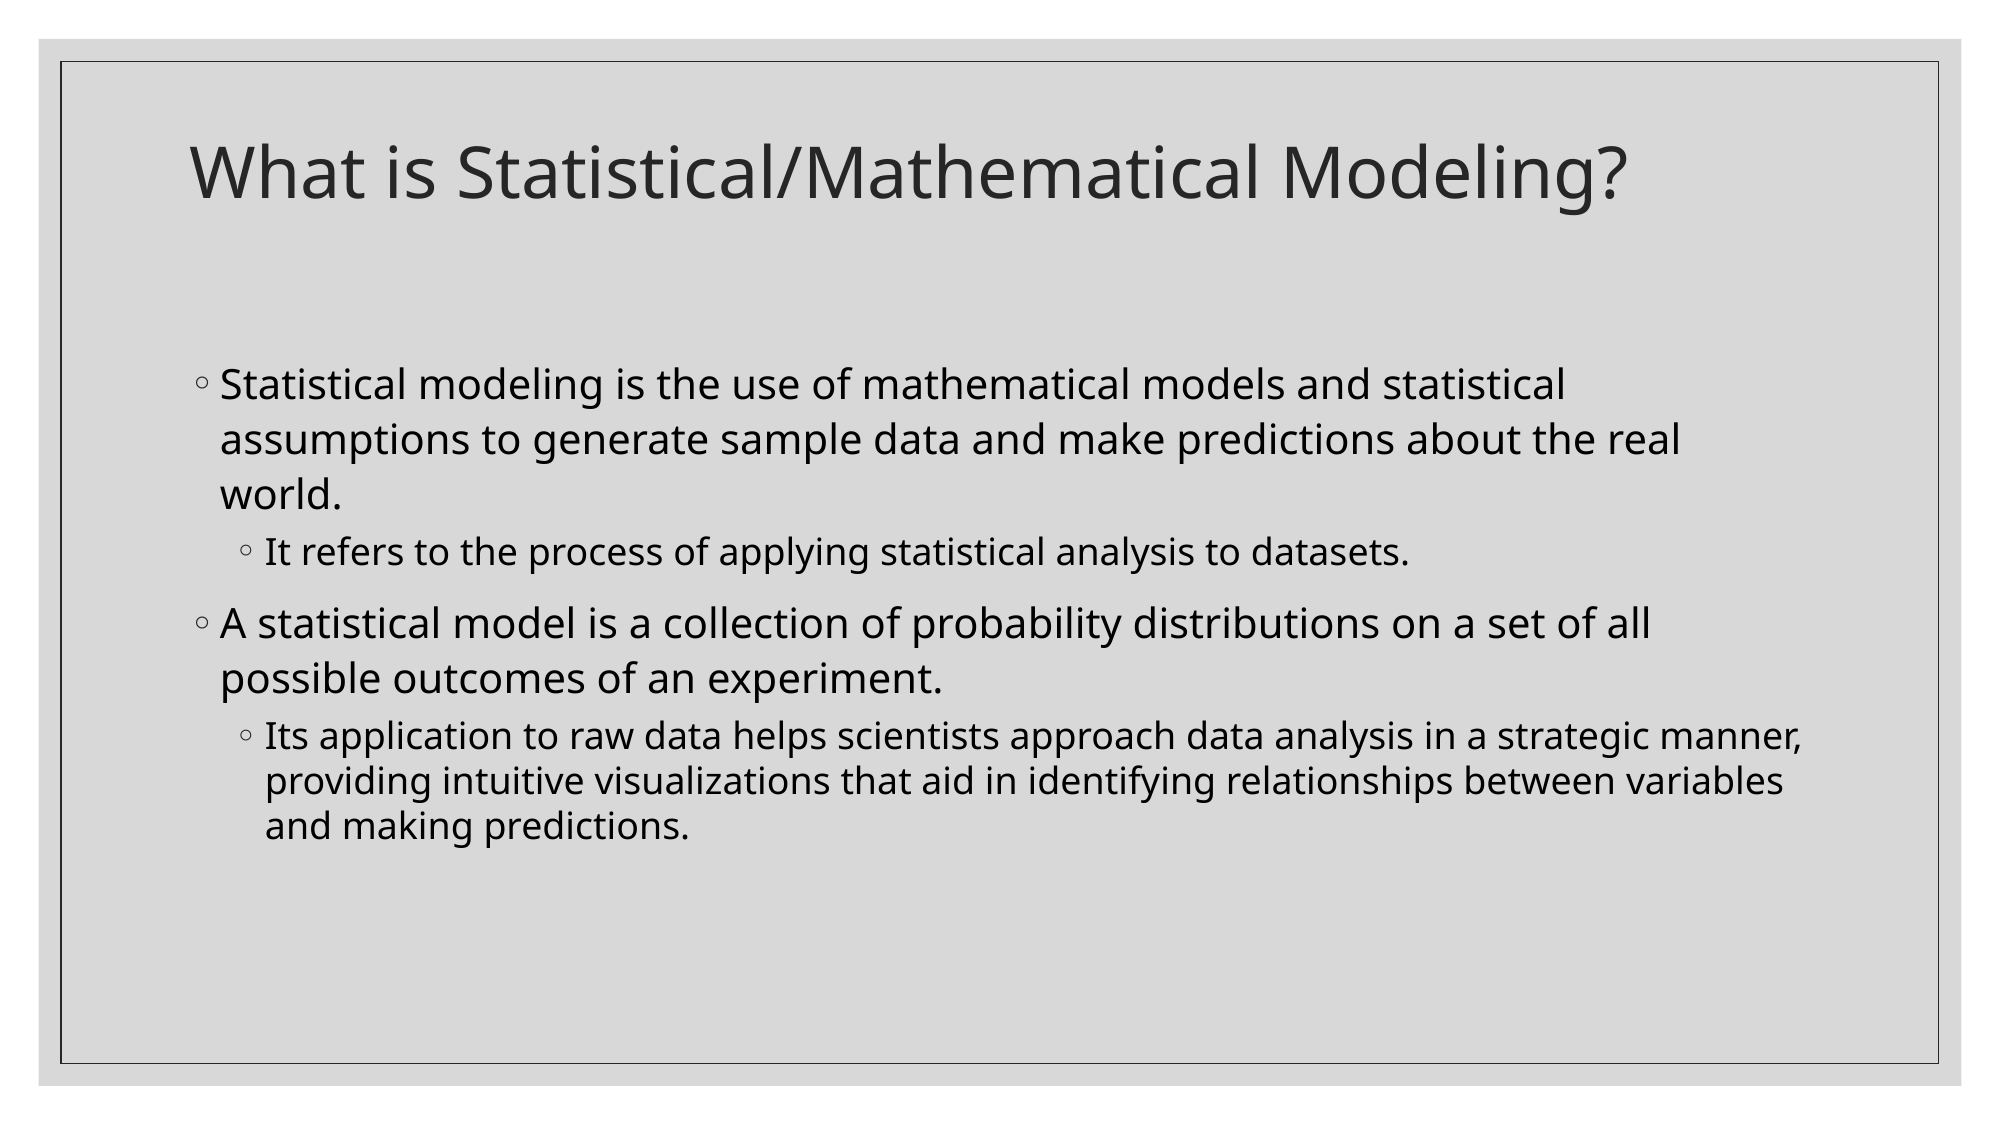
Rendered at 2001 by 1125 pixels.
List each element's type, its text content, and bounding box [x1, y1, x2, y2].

title What is Statistical/Mathematical Modeling? [174, 105, 1825, 331]
list Statistical modeling is the use of mathematical models and statistical assumptions to generate sample data and make predictions about the real world. It refers to the process of applying statistical analysis to datasets. A statistical model is a collection of probability distributions on a set of all possible outcomes of an experiment. Its application to raw data helps scientists approach data analysis in a strategic manner, providing intuitive visualizations that aid in identifying relationships between variables and making predictions. [174, 345, 1825, 977]
